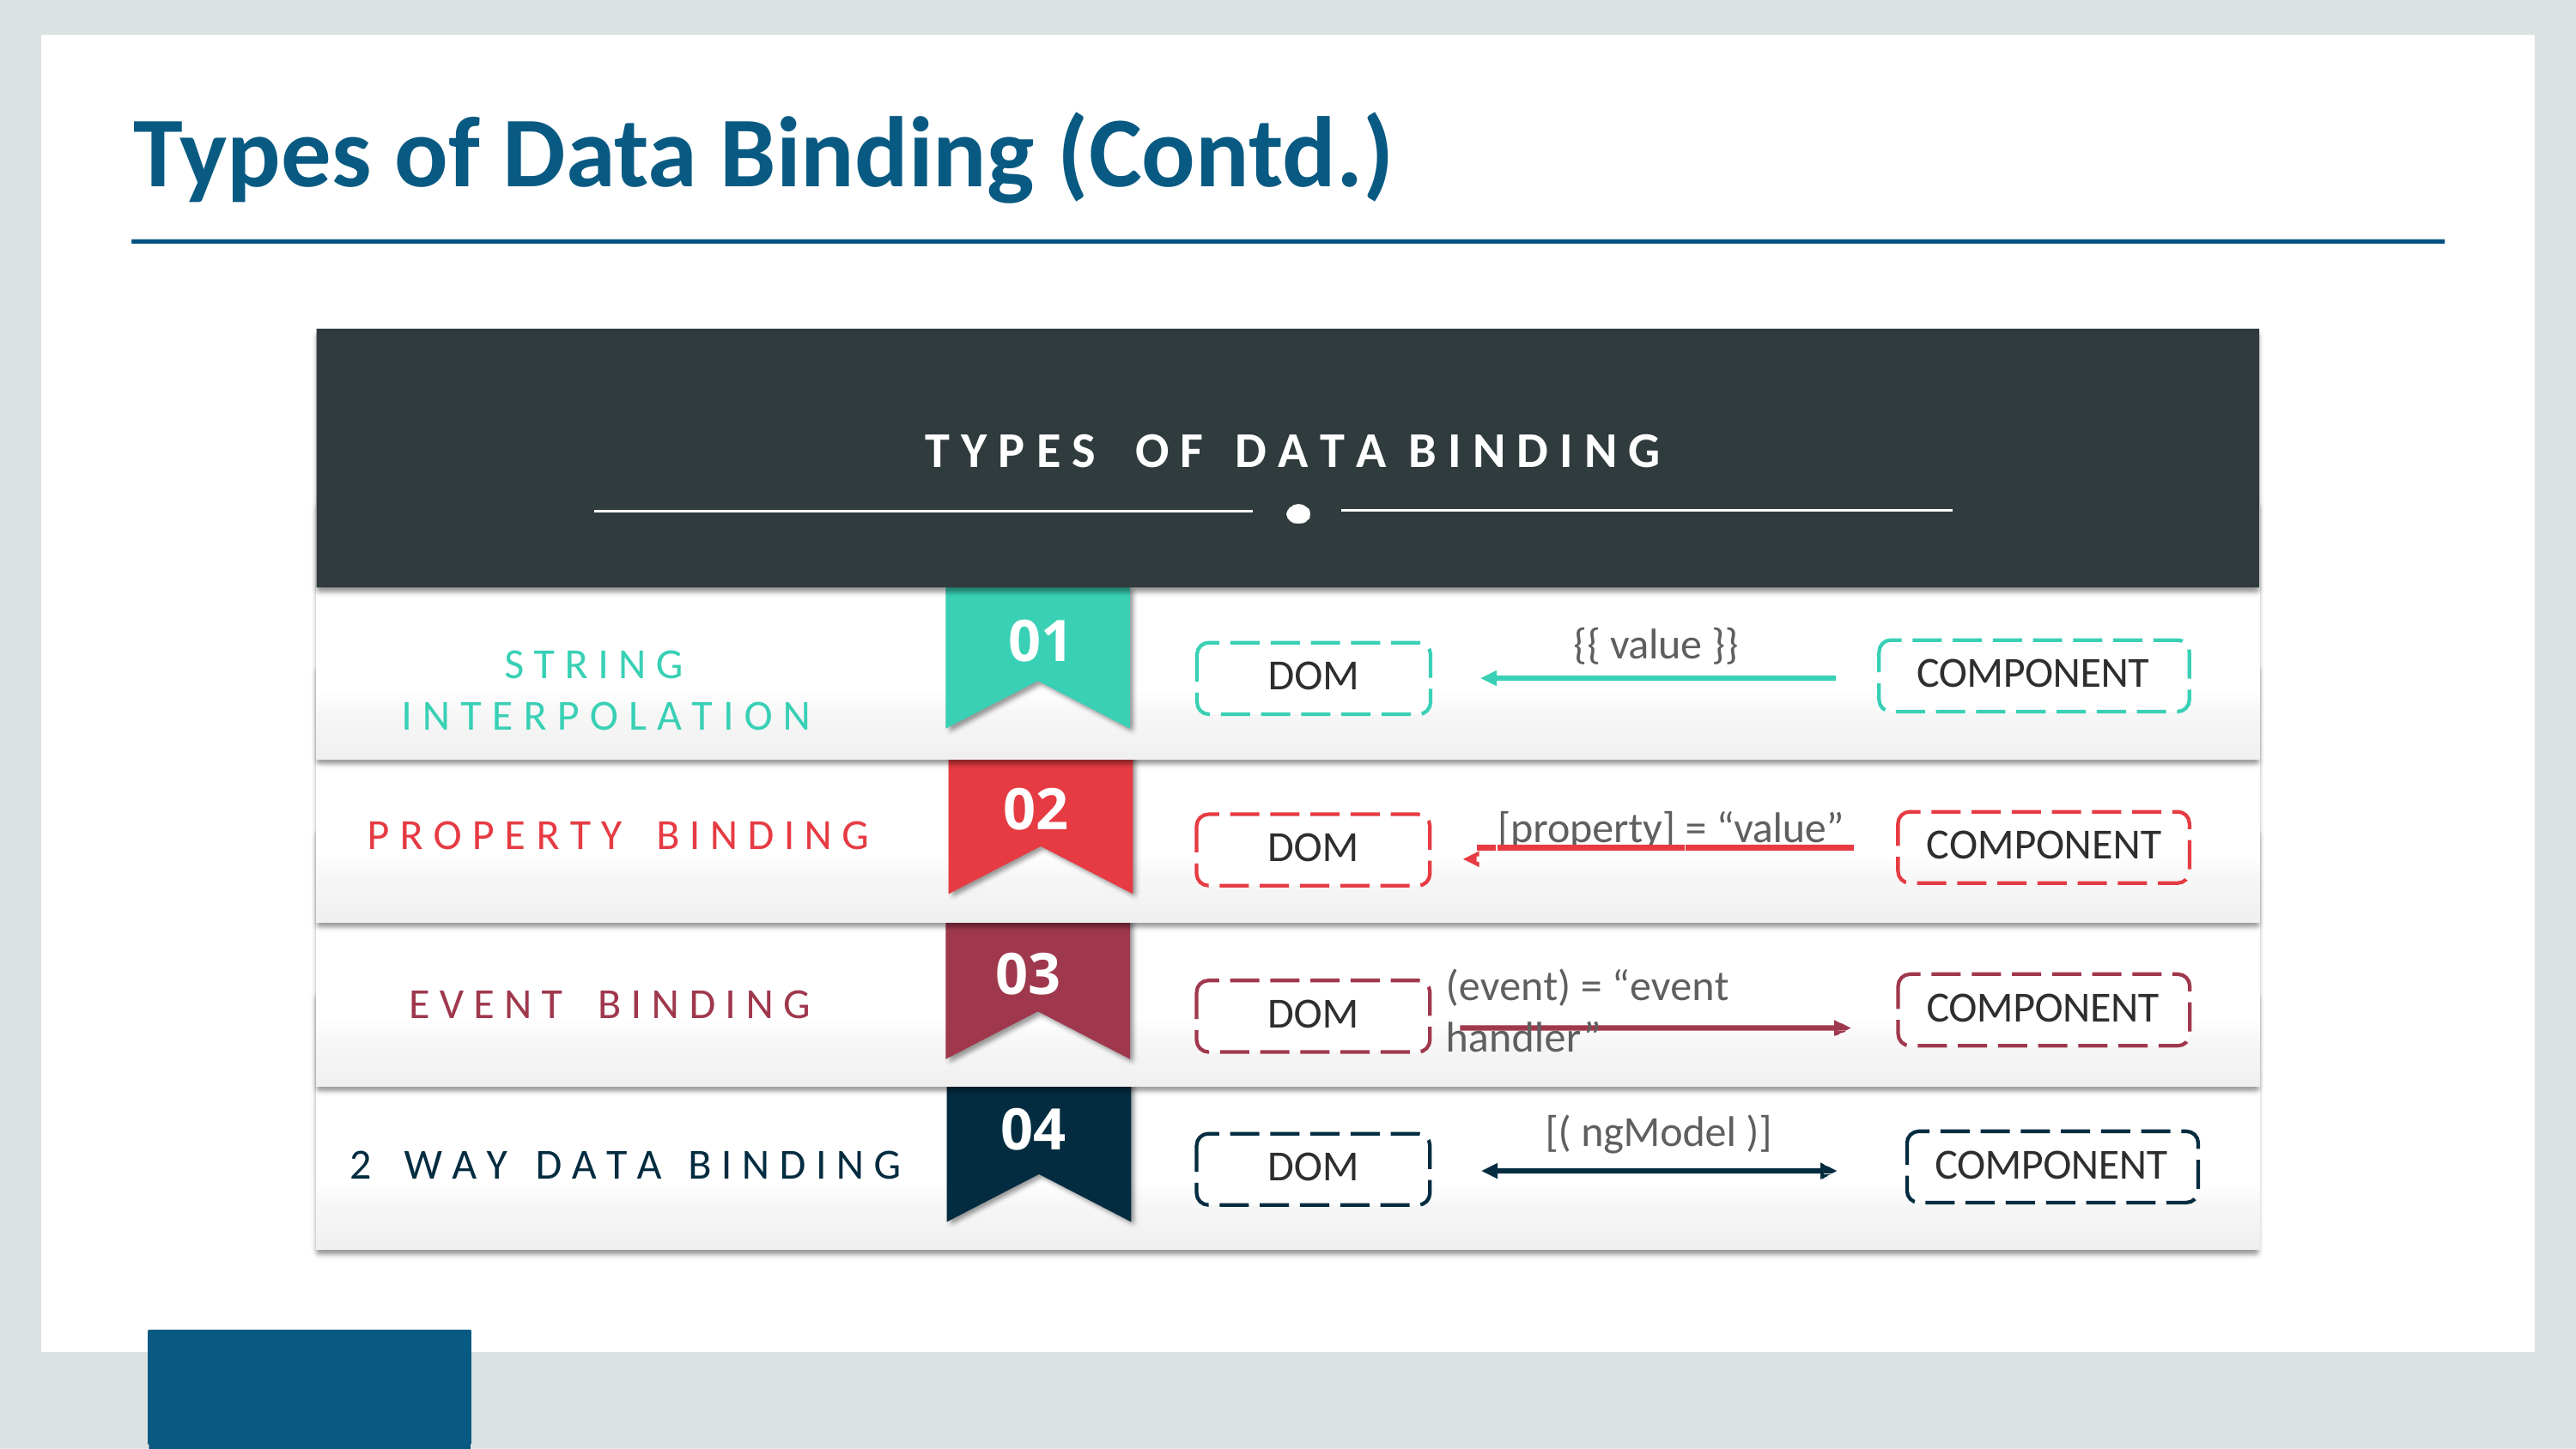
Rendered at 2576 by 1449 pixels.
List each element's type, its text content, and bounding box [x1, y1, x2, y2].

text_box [1194, 978, 1432, 1054]
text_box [1194, 1131, 1432, 1208]
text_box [308, 326, 2267, 1261]
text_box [592, 503, 1955, 888]
title Types of Data Binding (Contd.) [131, 84, 1400, 329]
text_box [1460, 638, 2192, 1179]
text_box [147, 1329, 472, 1446]
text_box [1905, 1129, 2201, 1205]
text_box [1400, 239, 2445, 244]
